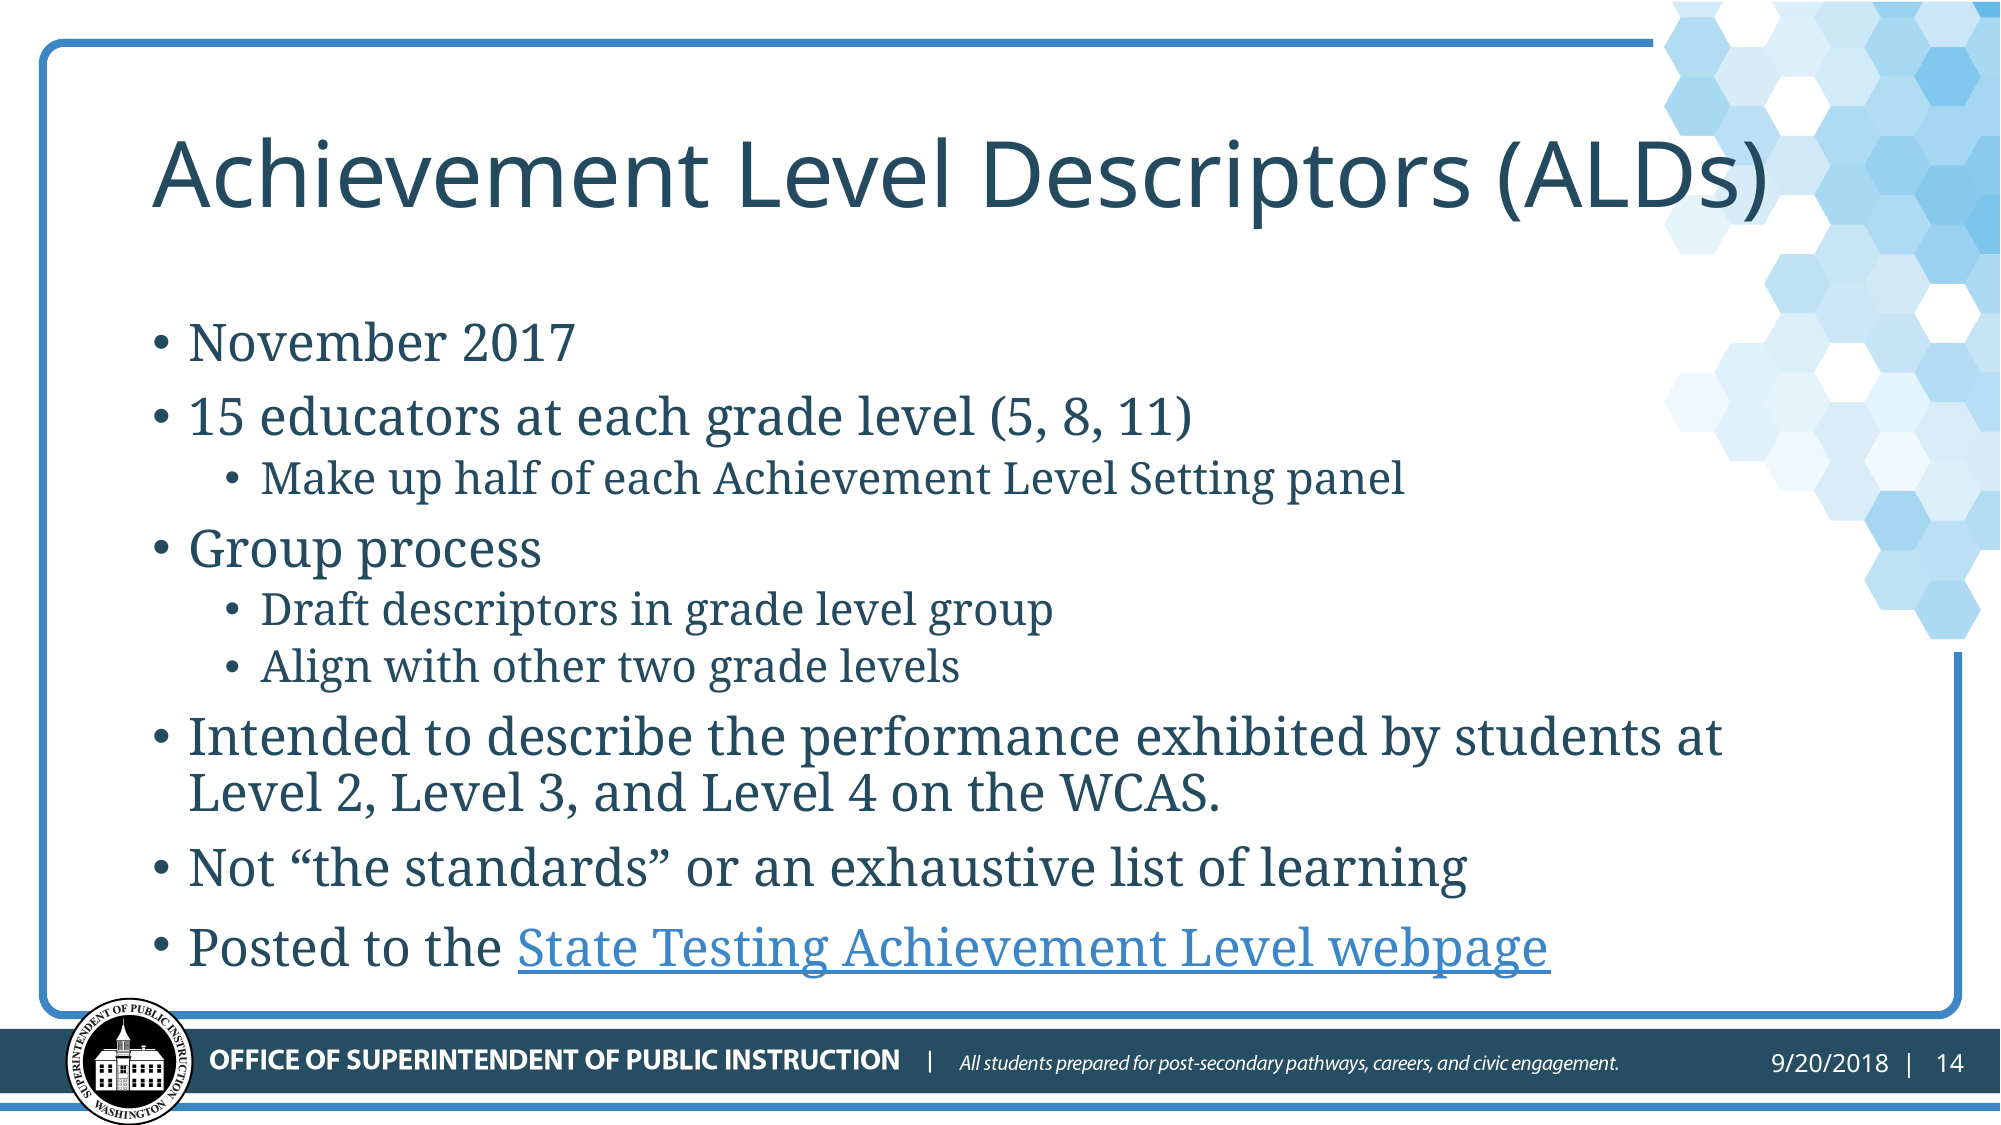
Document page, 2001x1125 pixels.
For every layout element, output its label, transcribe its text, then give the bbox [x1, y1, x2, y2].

title Achievement Level Descriptors (ALDs) [137, 69, 1863, 287]
list November 2017 15 educators at each grade level (5, 8, 11) Make up half of each Achievement Level Setting panel Group process Draft descriptors in grade level group Align with other two grade levels Intended to describe the performance exhibited by students at Level 2, Level 3, and Level 4 on the WCAS. Not “the standards” or an exhaustive list of learning Posted to the State Testing Achievement Level webpage [137, 308, 1767, 988]
picture [0, 0, 2000, 1125]
